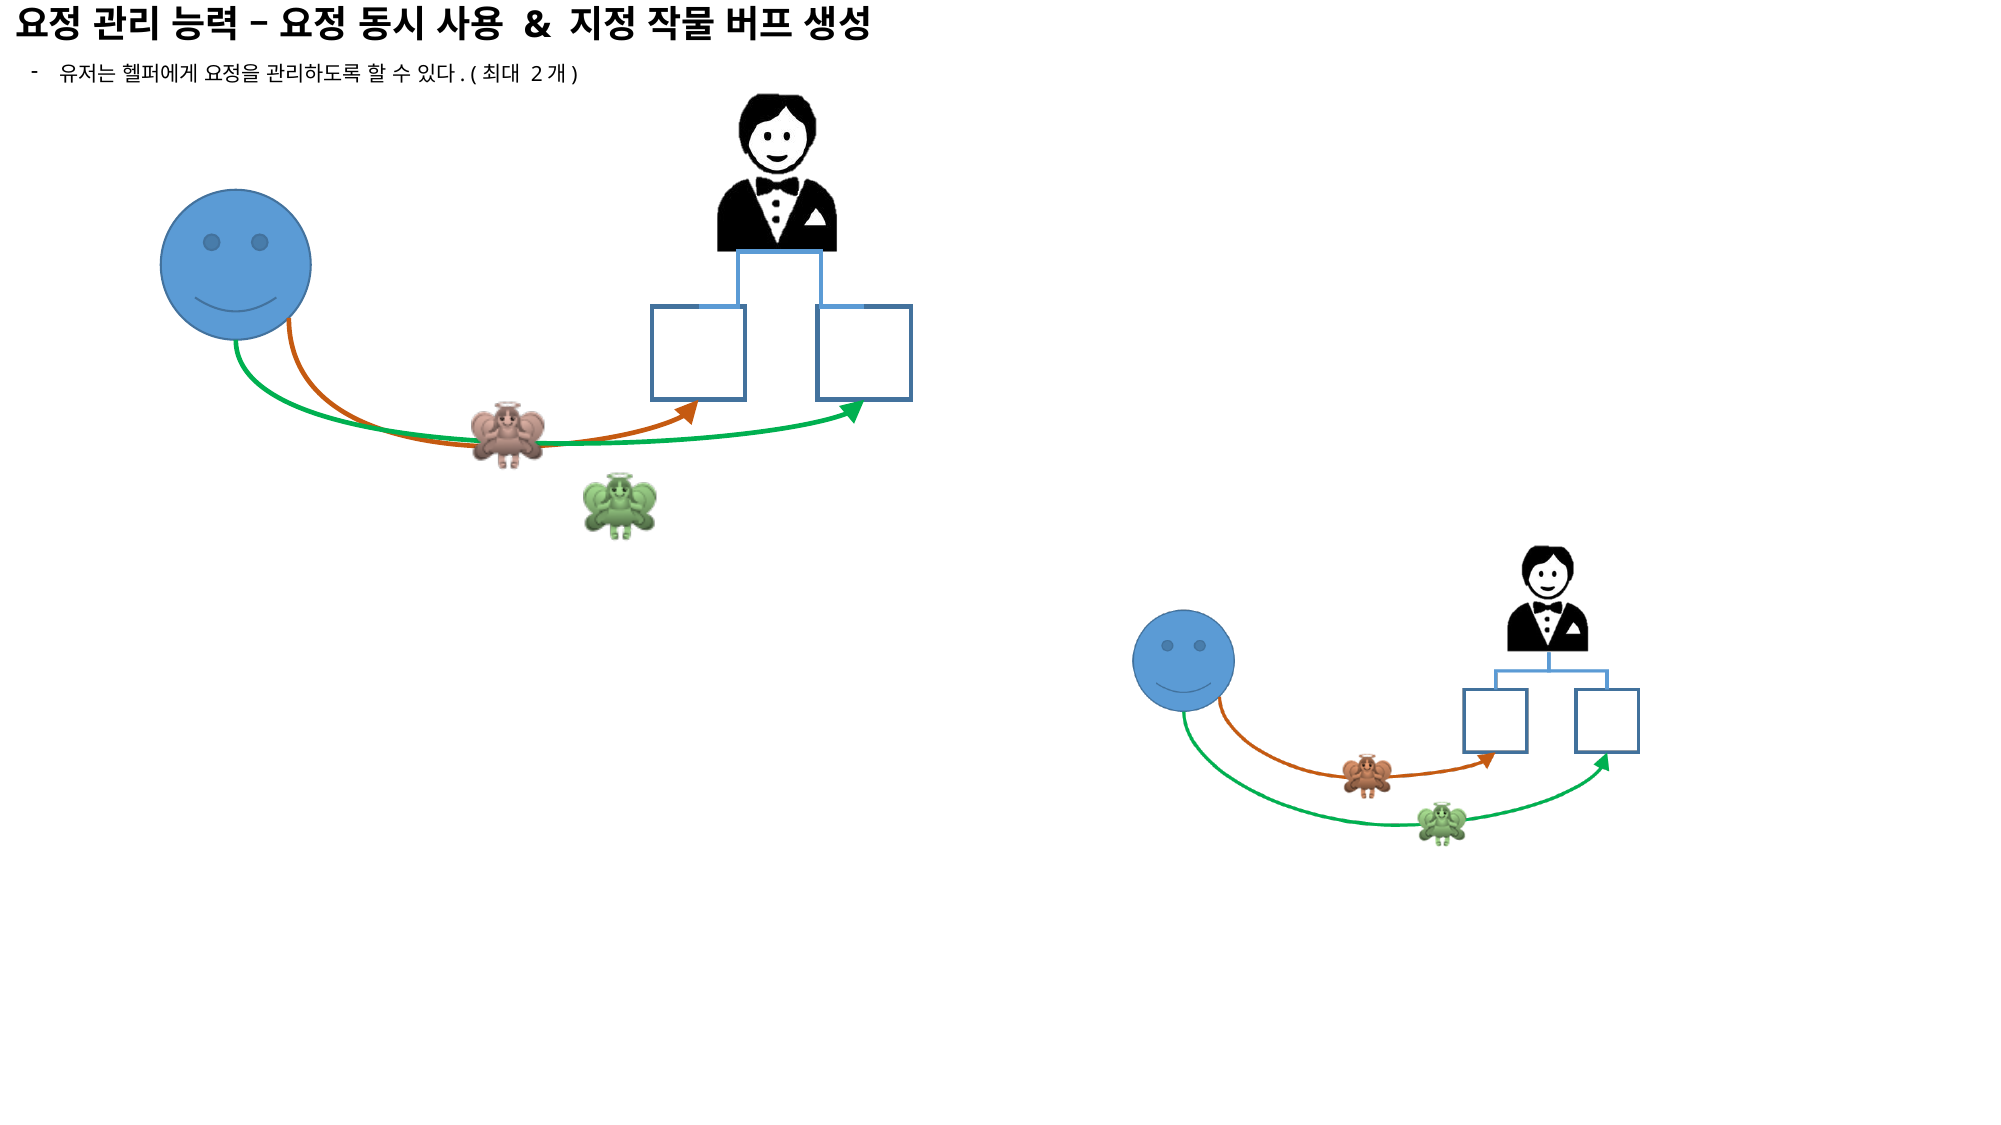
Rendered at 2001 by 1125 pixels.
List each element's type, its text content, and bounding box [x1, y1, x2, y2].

title 요정 관리 능력 – 요정 동시 사용 & 지정 작물 버프 생성 [0, 0, 2000, 54]
text_box 유저는 헬퍼에게 요정을 관리하도록 할 수 있다. (최대 2개) [16, 53, 593, 94]
picture [1132, 545, 1640, 850]
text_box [160, 93, 911, 546]
